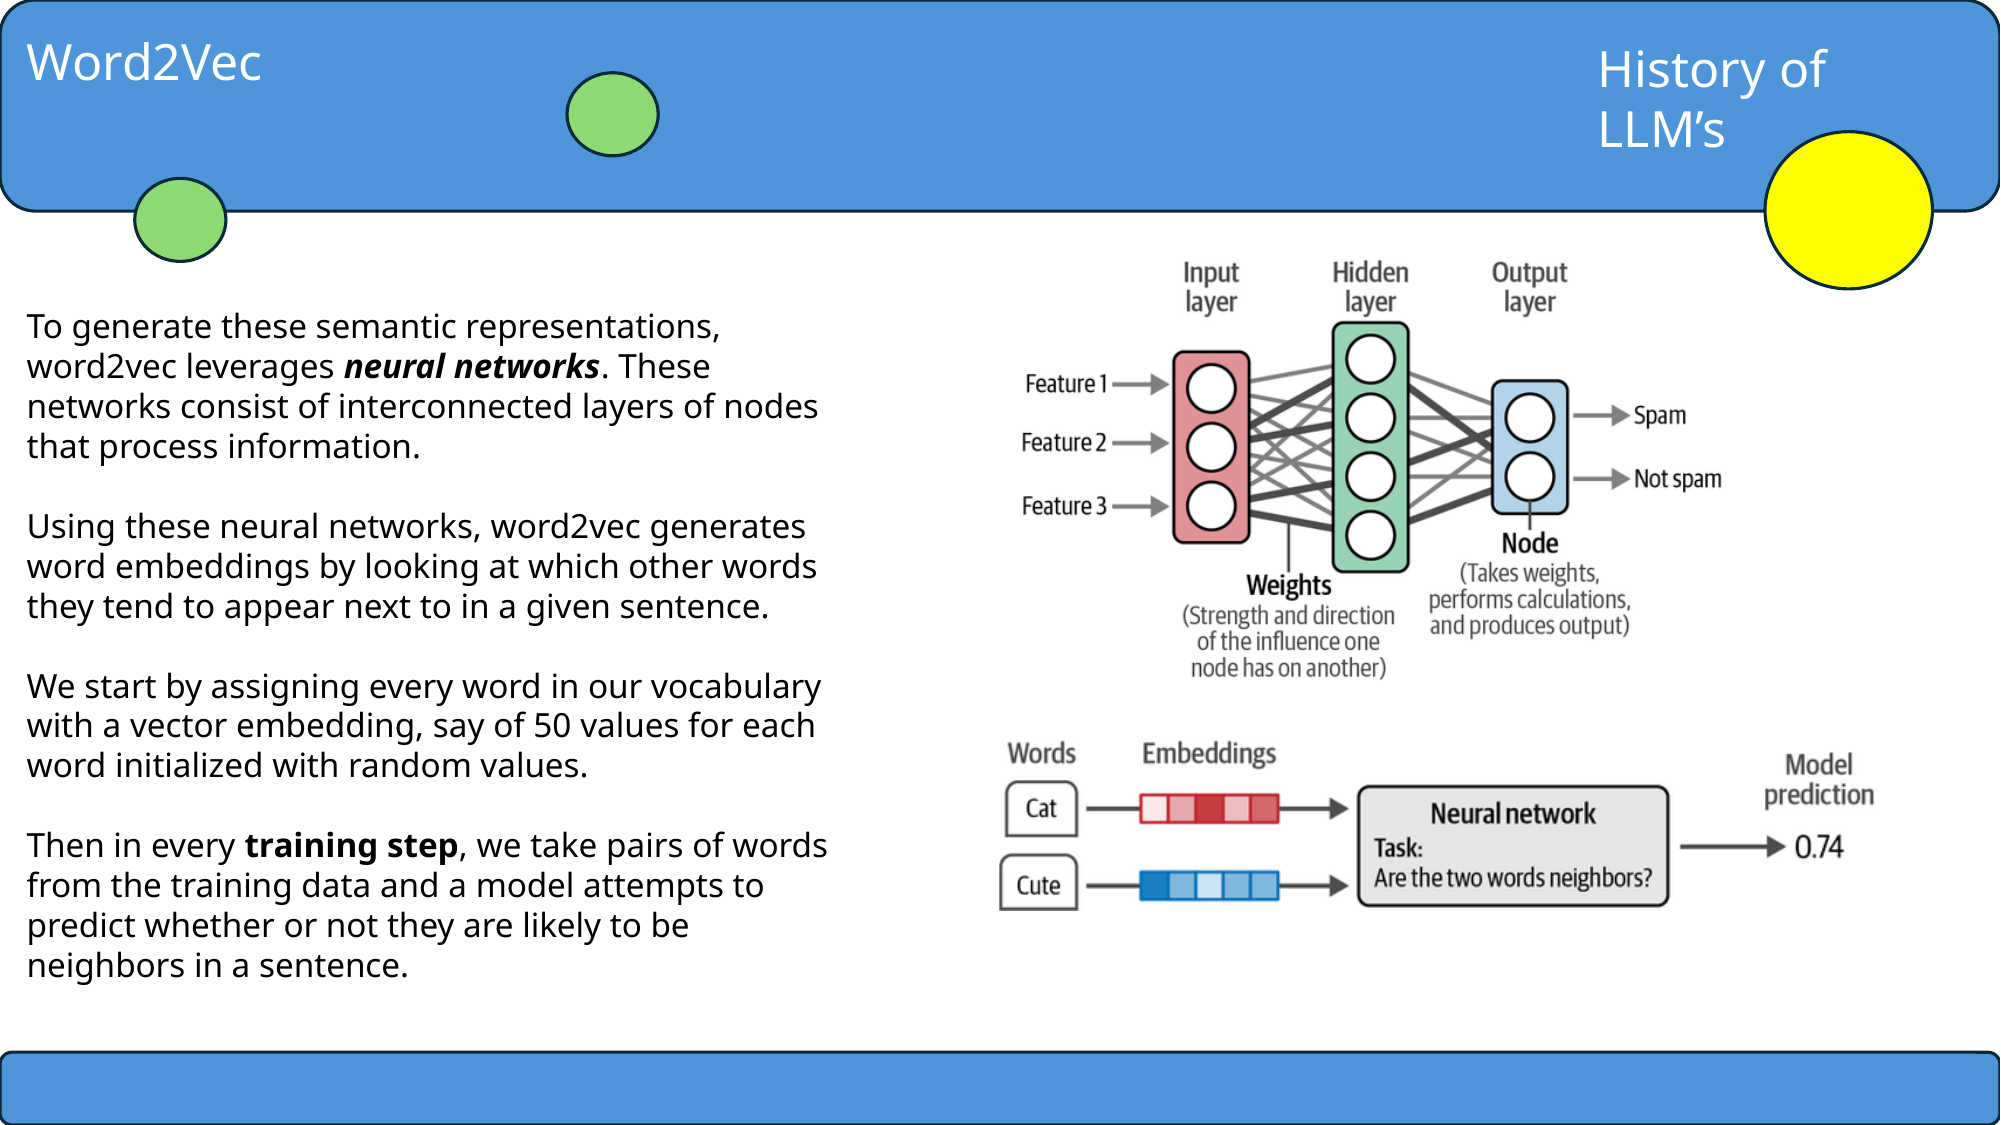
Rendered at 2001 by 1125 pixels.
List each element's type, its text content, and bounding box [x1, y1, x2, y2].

text_box History of LLM’s [1582, 29, 1972, 165]
text_box [1763, 165, 1935, 291]
text_box [0, 0, 2000, 213]
text_box [565, 71, 660, 158]
picture [999, 737, 1876, 911]
text_box [133, 176, 228, 263]
text_box Word2Vec [11, 22, 567, 98]
text_box To generate these semantic representations, word2vec leverages neural networks. These networks consist of interconnected layers of nodes that process information. Using these neural networks, word2vec generates word embeddings by looking at which other words they tend to appear next to in a given sentence. We start by assigning every word in our vocabulary with a vector embedding, say of 50 values for each word initialized with random values. Then in every training step, we take pairs of words from the training data and a model attempts to predict whether or not they are likely to be neighbors in a sentence. [11, 298, 871, 992]
picture [1020, 257, 1724, 683]
text_box [0, 1050, 2000, 1125]
